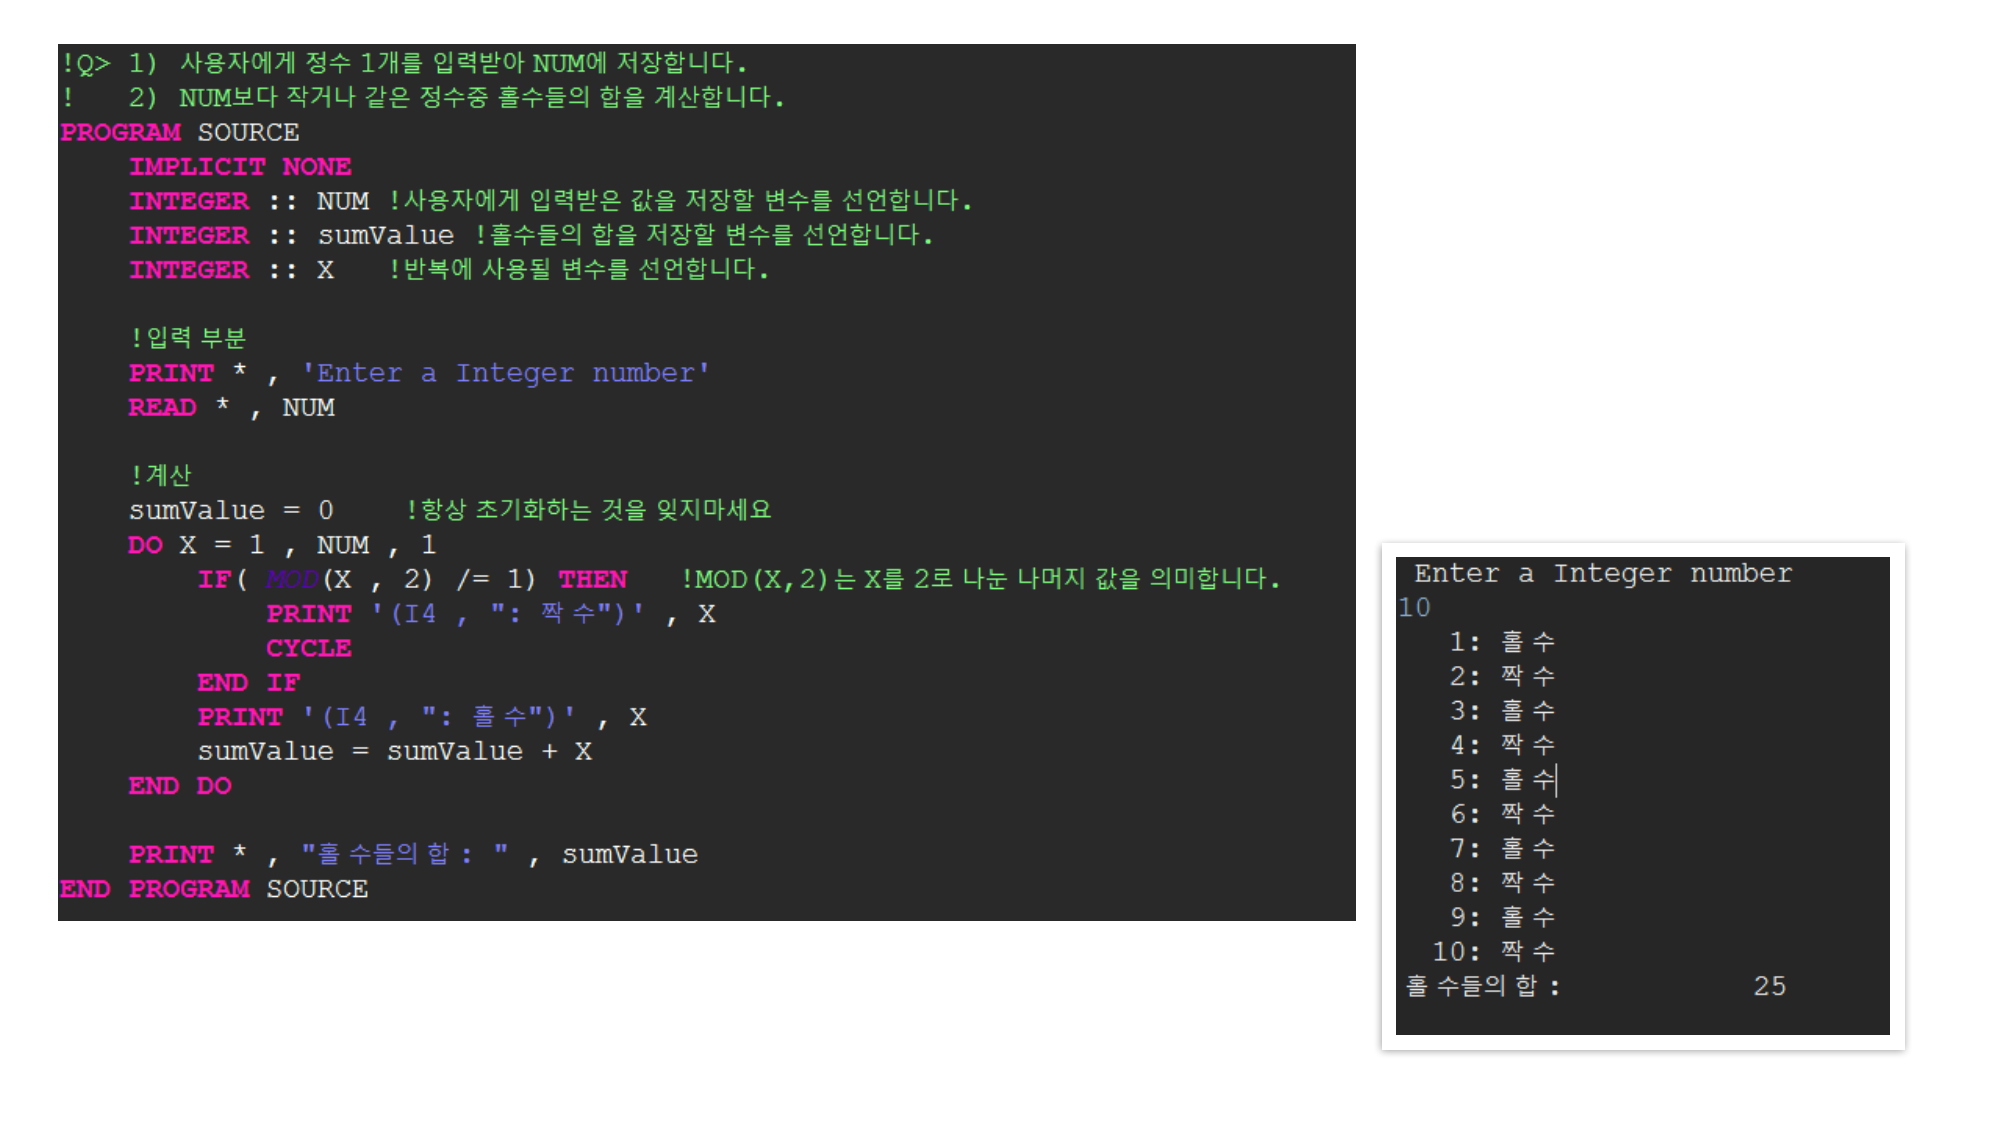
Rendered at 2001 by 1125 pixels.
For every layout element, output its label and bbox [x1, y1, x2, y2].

picture [58, 44, 1356, 921]
picture [1396, 557, 1891, 1036]
